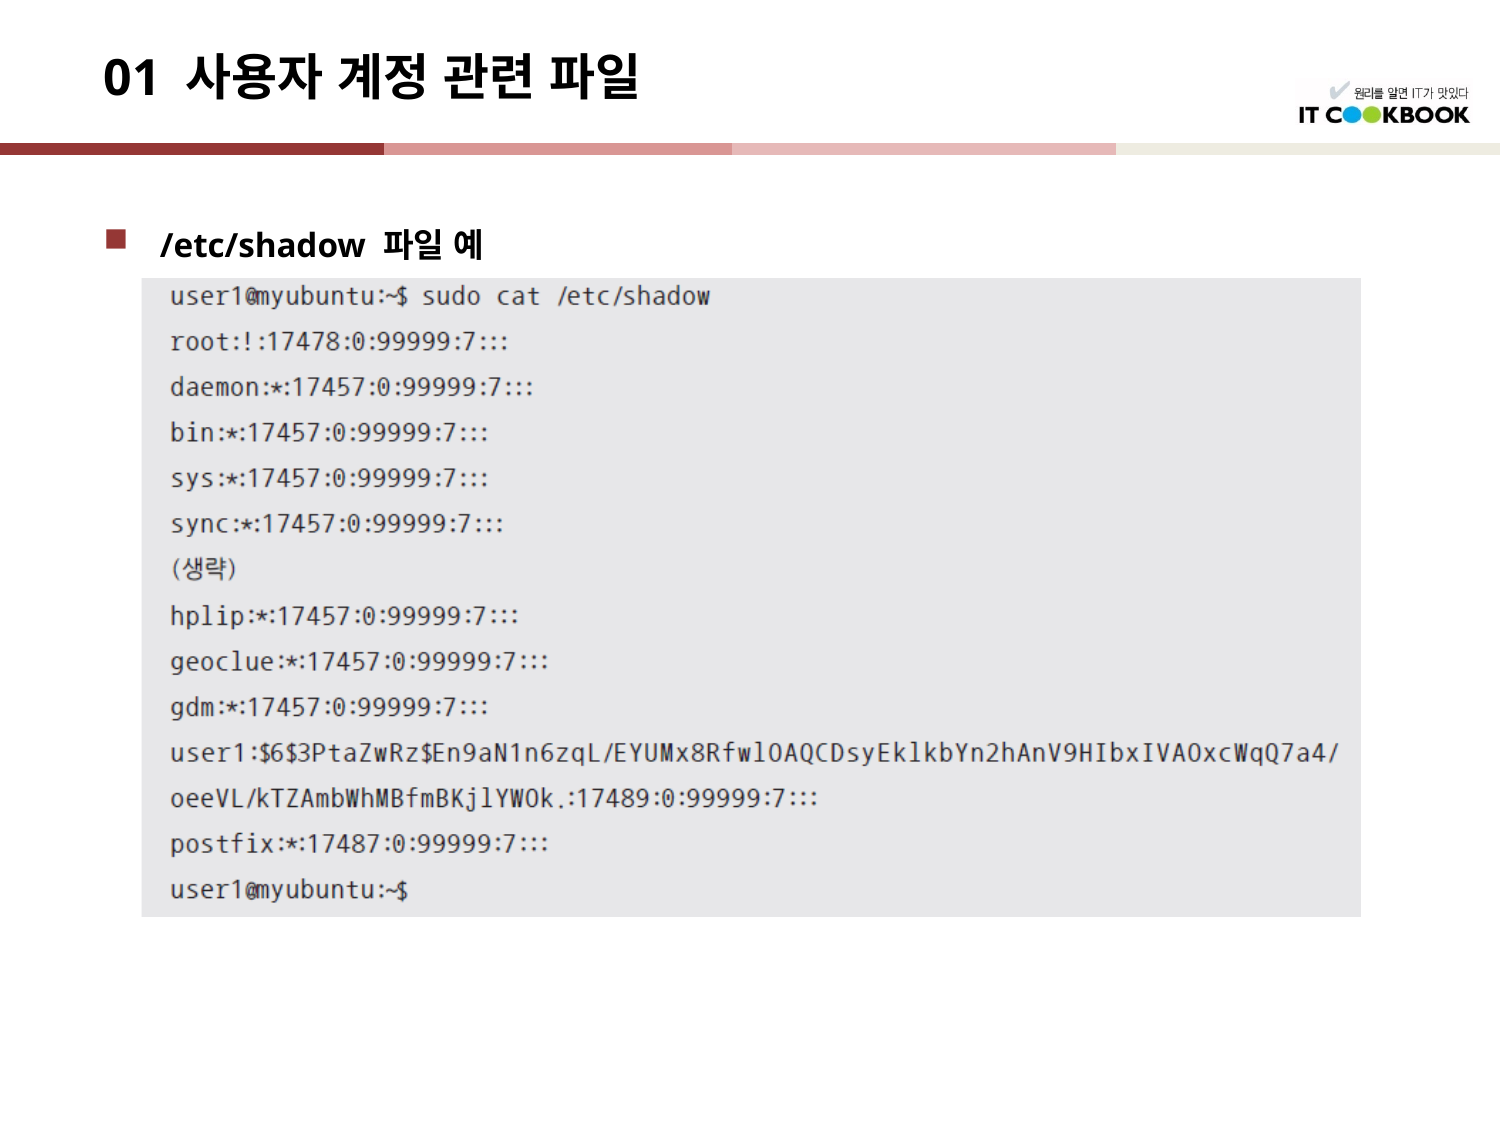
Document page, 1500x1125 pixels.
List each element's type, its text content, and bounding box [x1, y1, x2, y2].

list /etc/shadow 파일 예 [88, 196, 1436, 1083]
picture [1295, 78, 1473, 125]
title 01 사용자 계정 관련 파일 [88, 30, 1330, 121]
picture [139, 278, 1361, 917]
